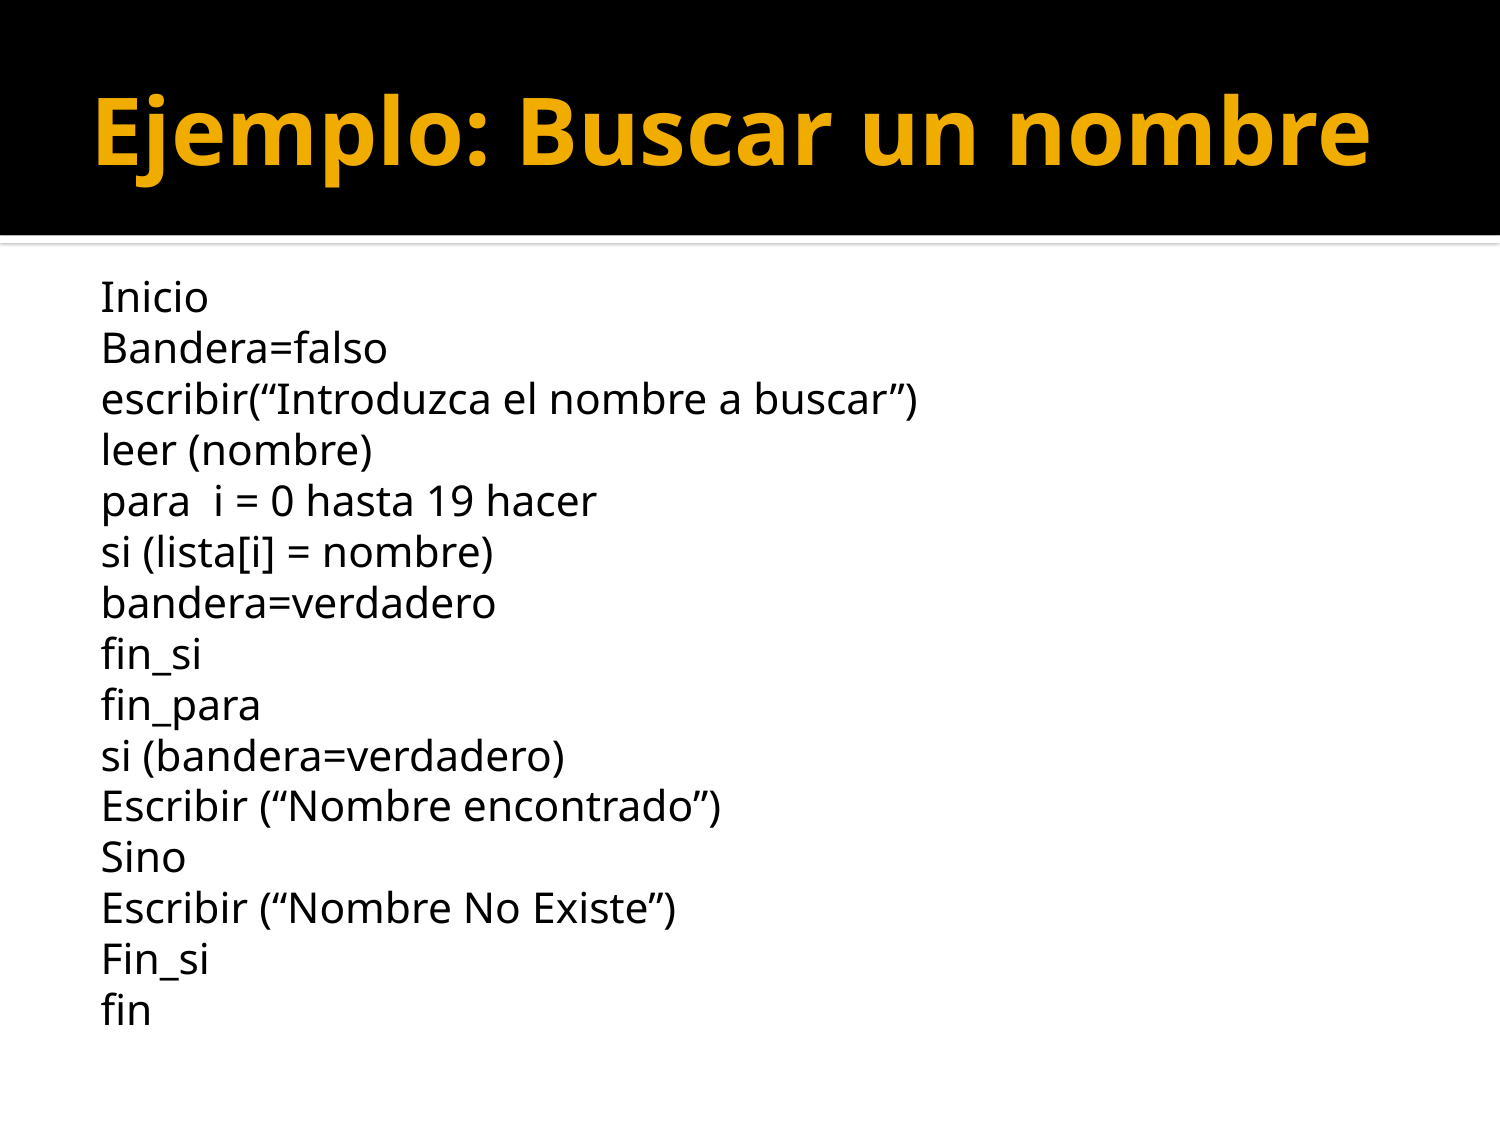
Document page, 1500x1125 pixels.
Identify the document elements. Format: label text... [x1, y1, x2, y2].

list Inicio Bandera=falso escribir(“Introduzca el nombre a buscar”) leer (nombre) para i = 0 hasta 19 hacer si (lista[i] = nombre) bandera=verdadero fin_si fin_para si (bandera=verdadero) Escribir (“Nombre encontrado”) Sino Escribir (“Nombre No Existe”) Fin_si fin [75, 255, 1425, 1050]
title Ejemplo: Buscar un nombre [75, 25, 1425, 231]
